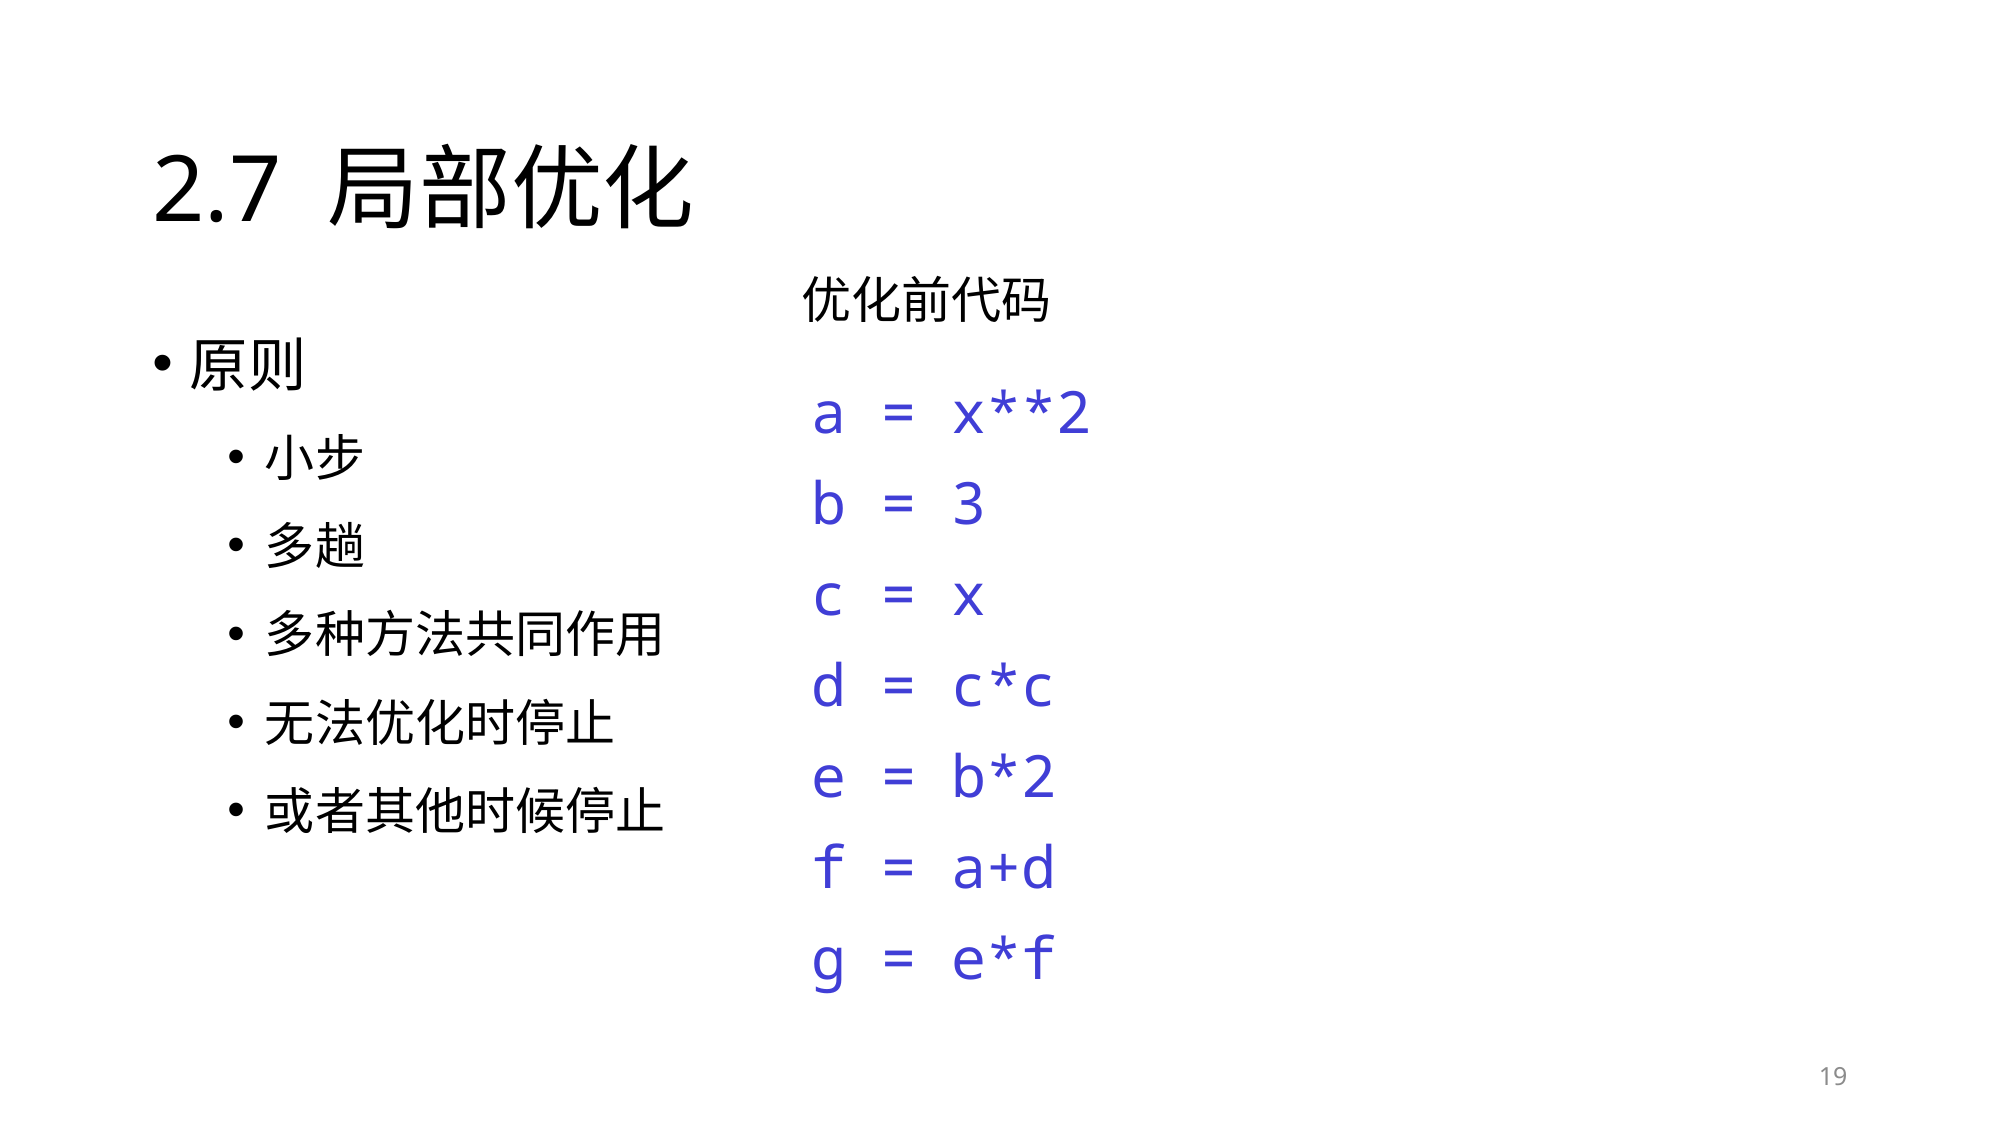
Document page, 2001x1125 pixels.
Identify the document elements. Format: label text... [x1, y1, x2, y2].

title 2.7 局部优化 [137, 59, 1863, 278]
text_box a = x**2 b = 3 c = x d = c*c e = b*2 f = a+d g = e*f [796, 346, 1174, 999]
text_box 优化前代码 [786, 243, 1079, 336]
list 原则 小步 多趟 多种方法共同作用 无法优化时停止 或者其他时候停止 [137, 299, 1863, 1014]
slide_number ‹#› [1412, 1042, 1863, 1103]
